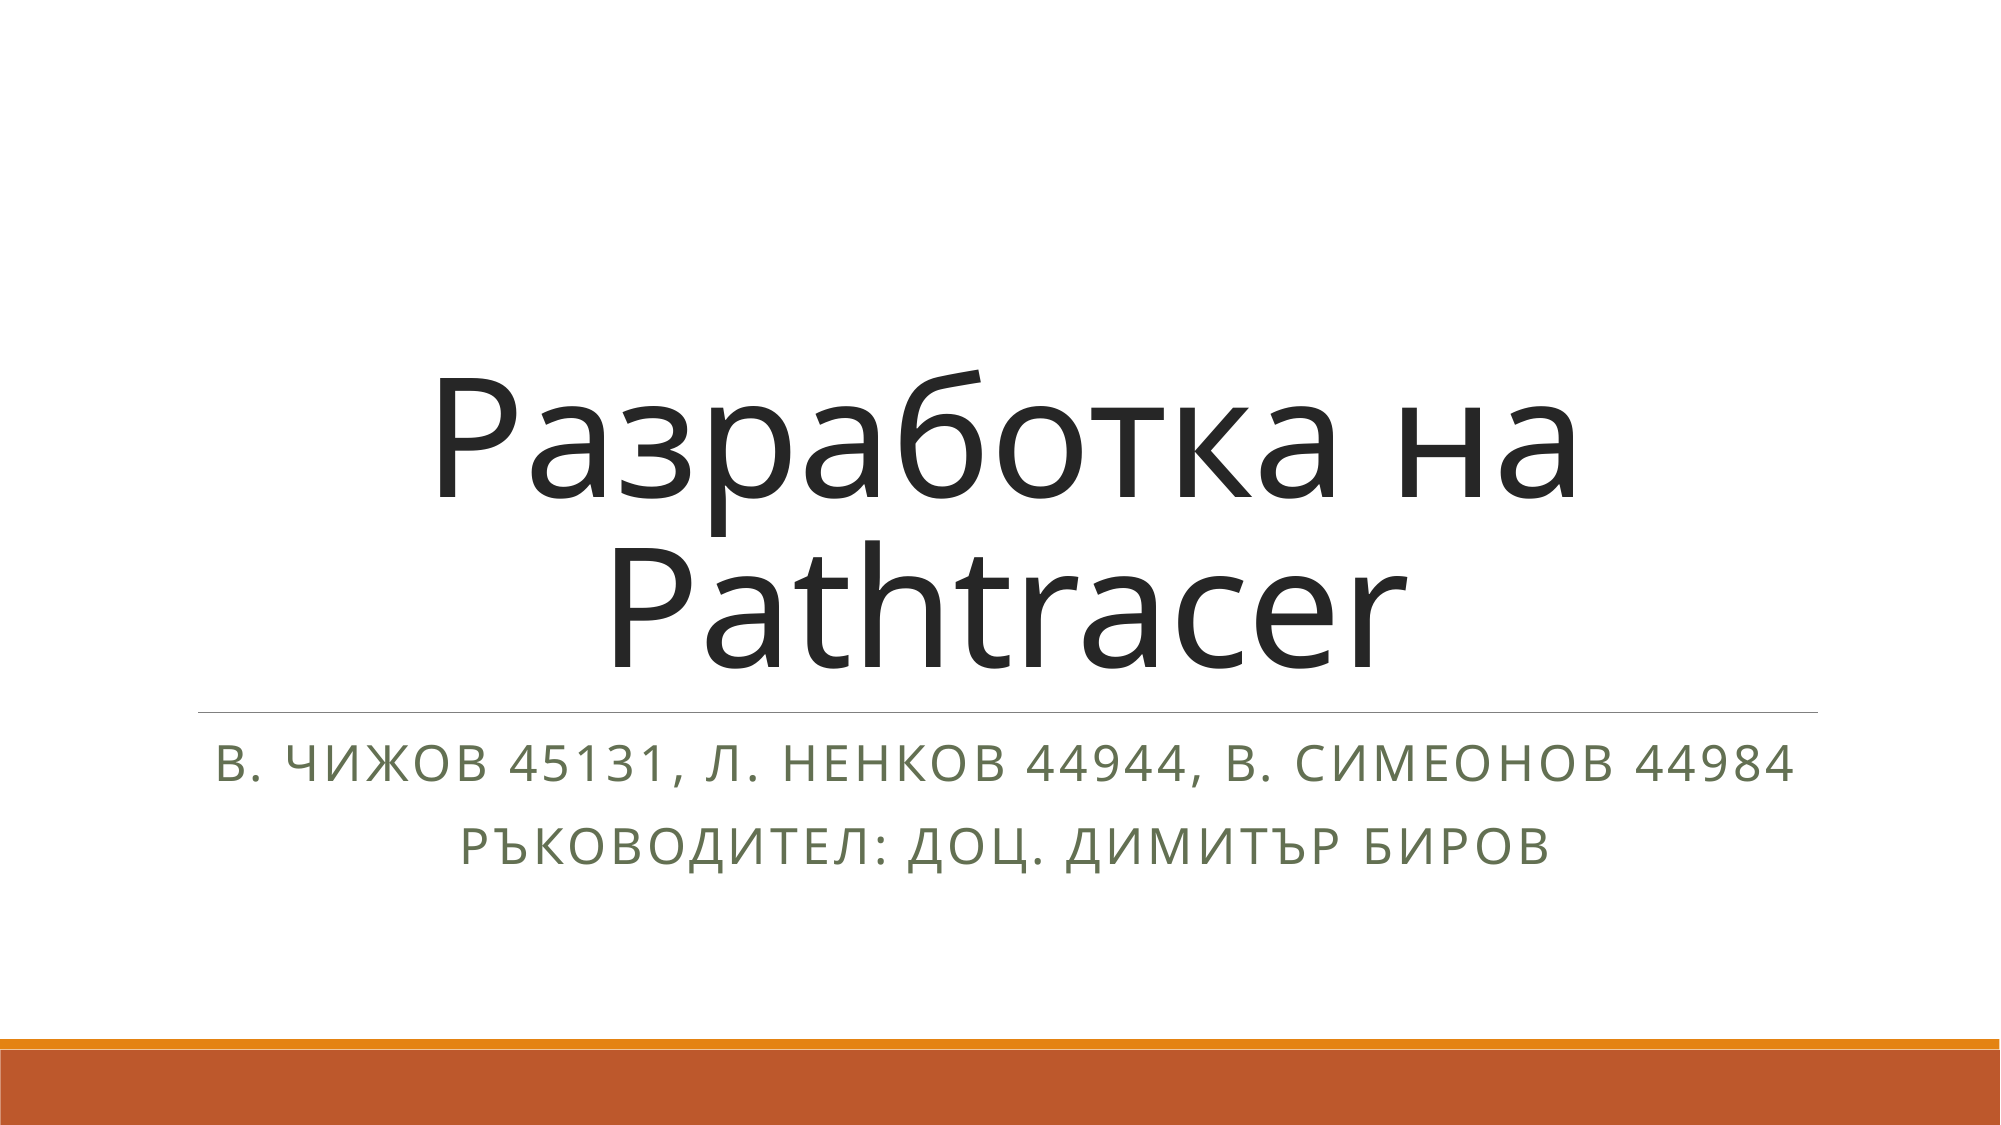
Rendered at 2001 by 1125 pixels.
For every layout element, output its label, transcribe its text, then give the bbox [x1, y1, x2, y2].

title Разработка на Pathtracer [180, 124, 1830, 710]
subtitle В. Чижов 45131, Л. Ненков 44944, В. Симеонов 44984 Ръководител: доц. Димитър биров [180, 730, 1831, 919]
